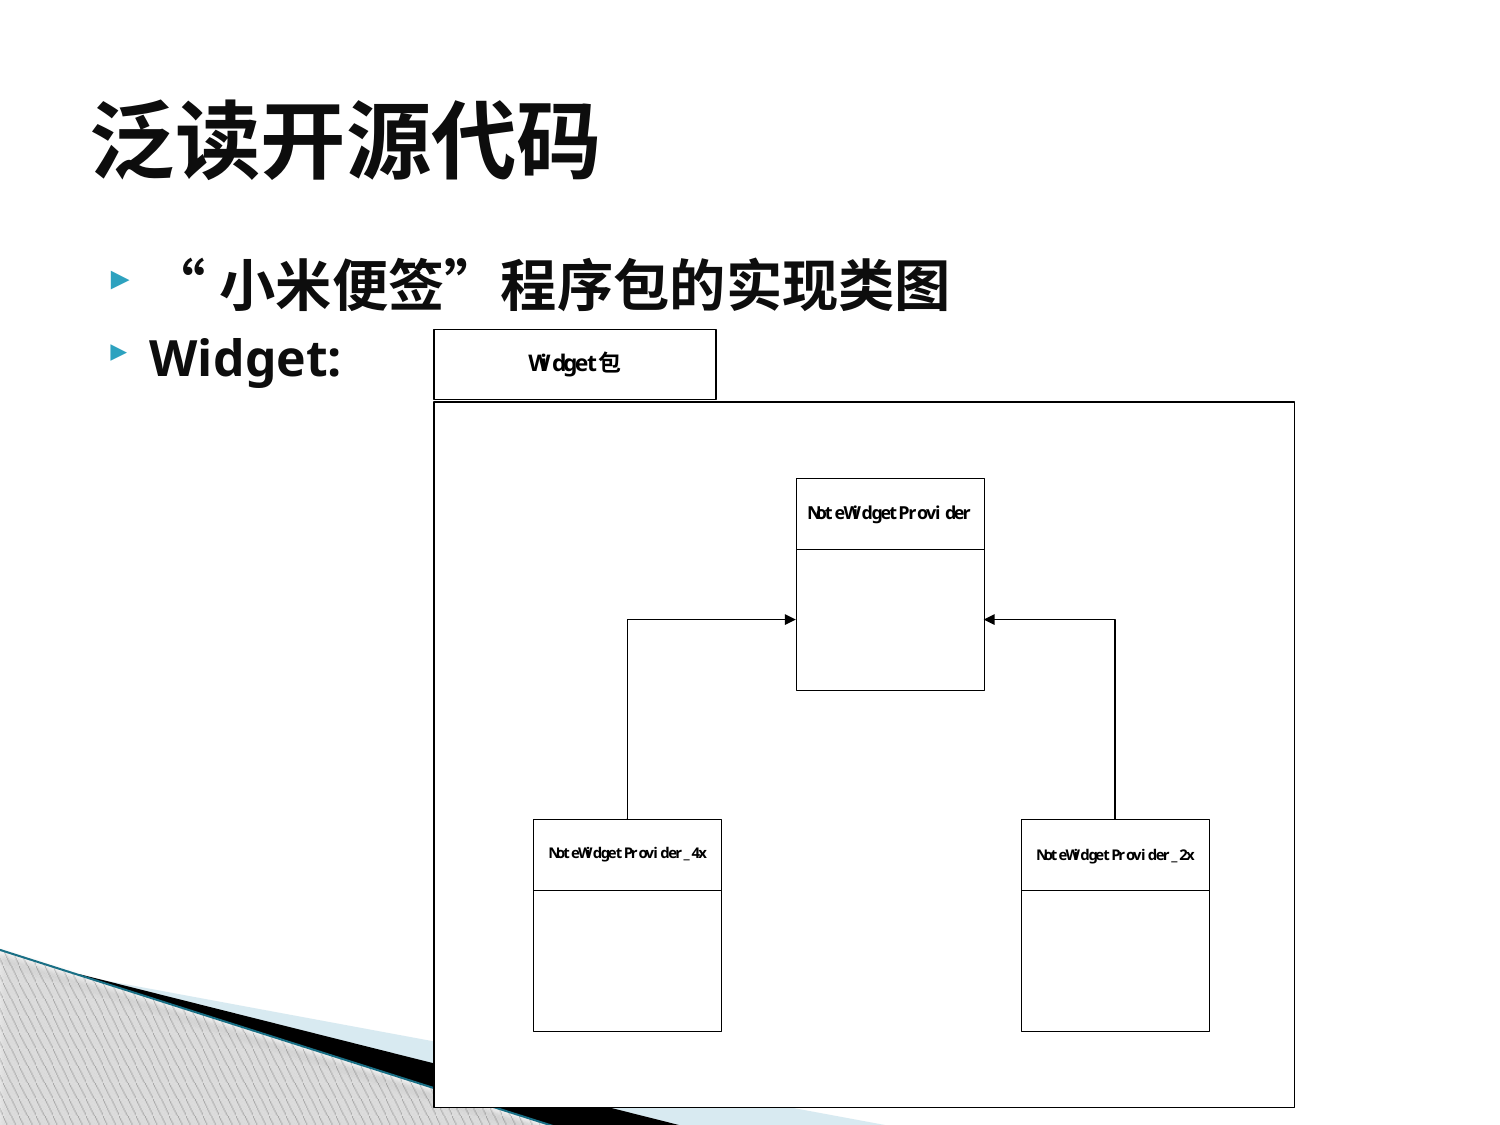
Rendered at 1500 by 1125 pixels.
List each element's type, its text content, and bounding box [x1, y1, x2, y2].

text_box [430, 326, 1296, 1109]
list “小米便签”程序包的实现类图 Widget: [75, 243, 1425, 986]
title 泛读开源代码 [75, 45, 1425, 233]
